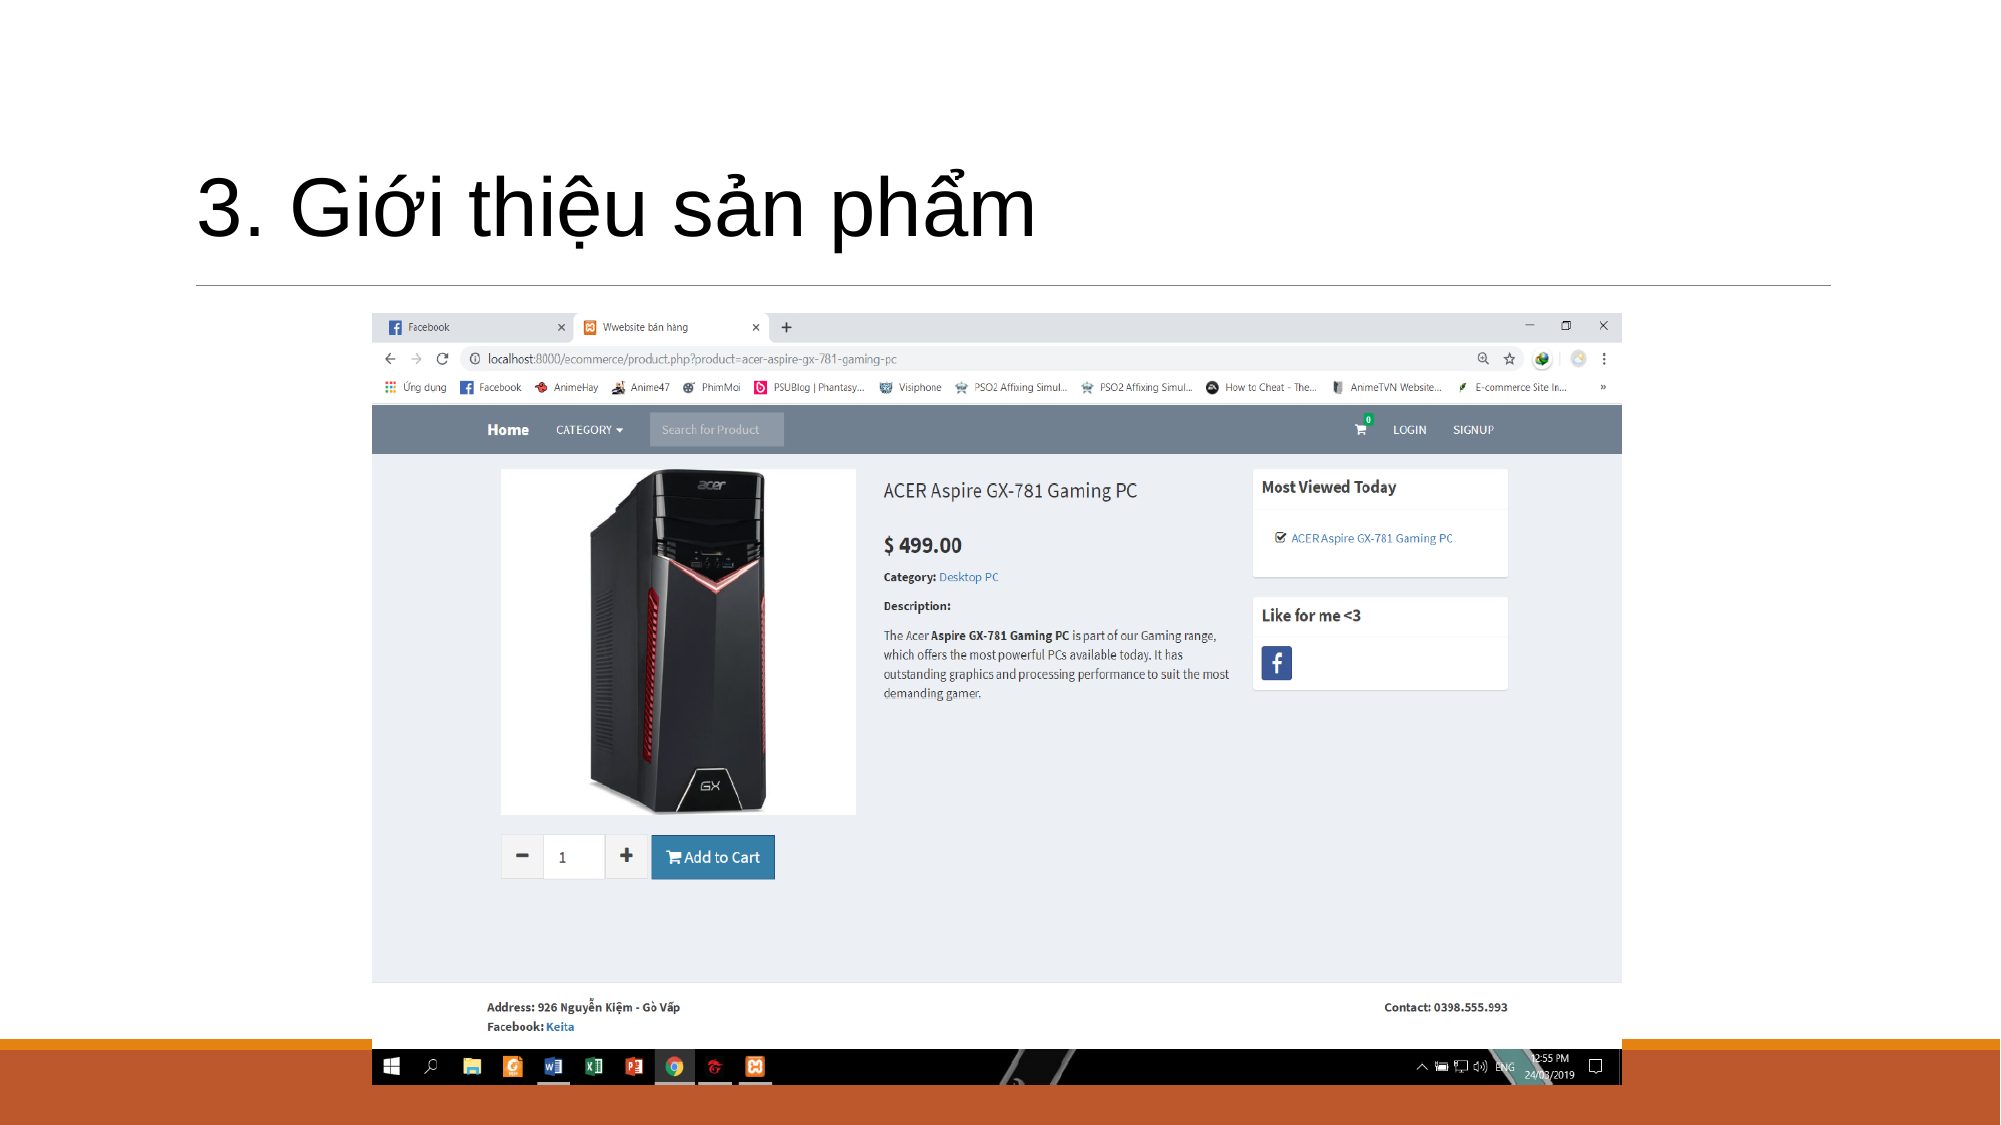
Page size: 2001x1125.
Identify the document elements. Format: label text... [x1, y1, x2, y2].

text_box 3. Giới thiệu sản phẩm [182, 145, 1054, 261]
picture [371, 312, 1623, 1086]
